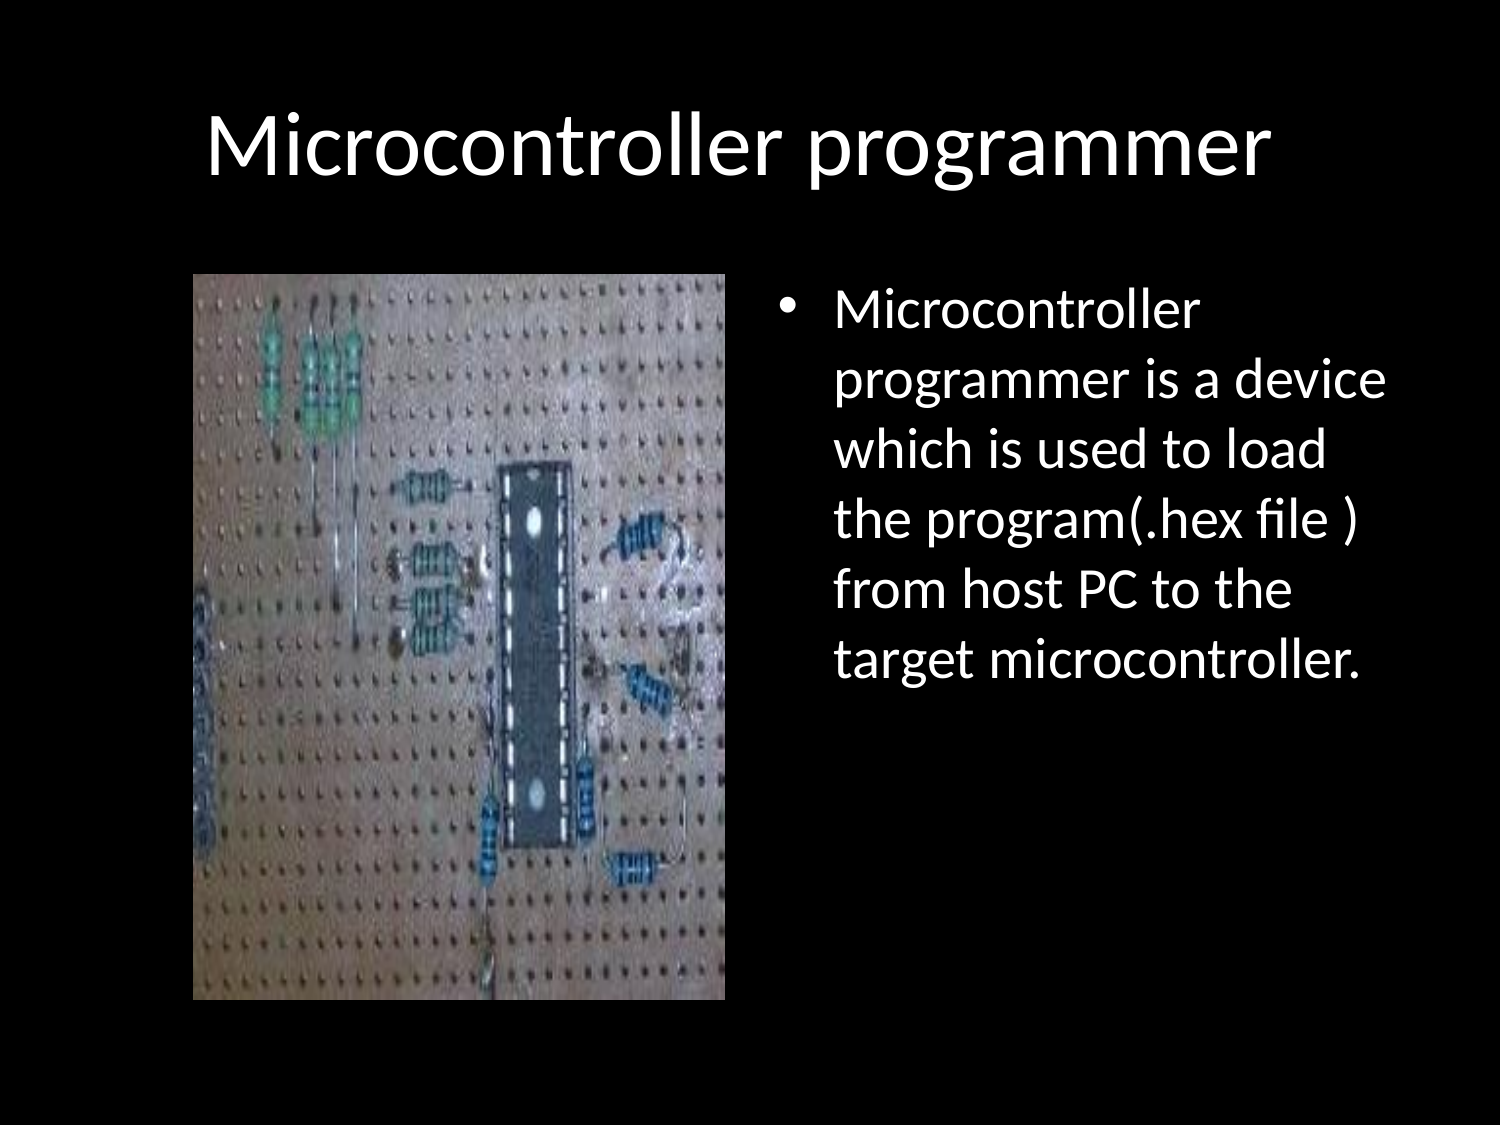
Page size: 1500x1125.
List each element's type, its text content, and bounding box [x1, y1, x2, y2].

list Microcontroller programmer is a device which is used to load the program(.hex file ) from host PC to the target microcontroller. [762, 262, 1425, 1005]
title Microcontroller programmer [75, 45, 1425, 233]
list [193, 274, 726, 1001]
